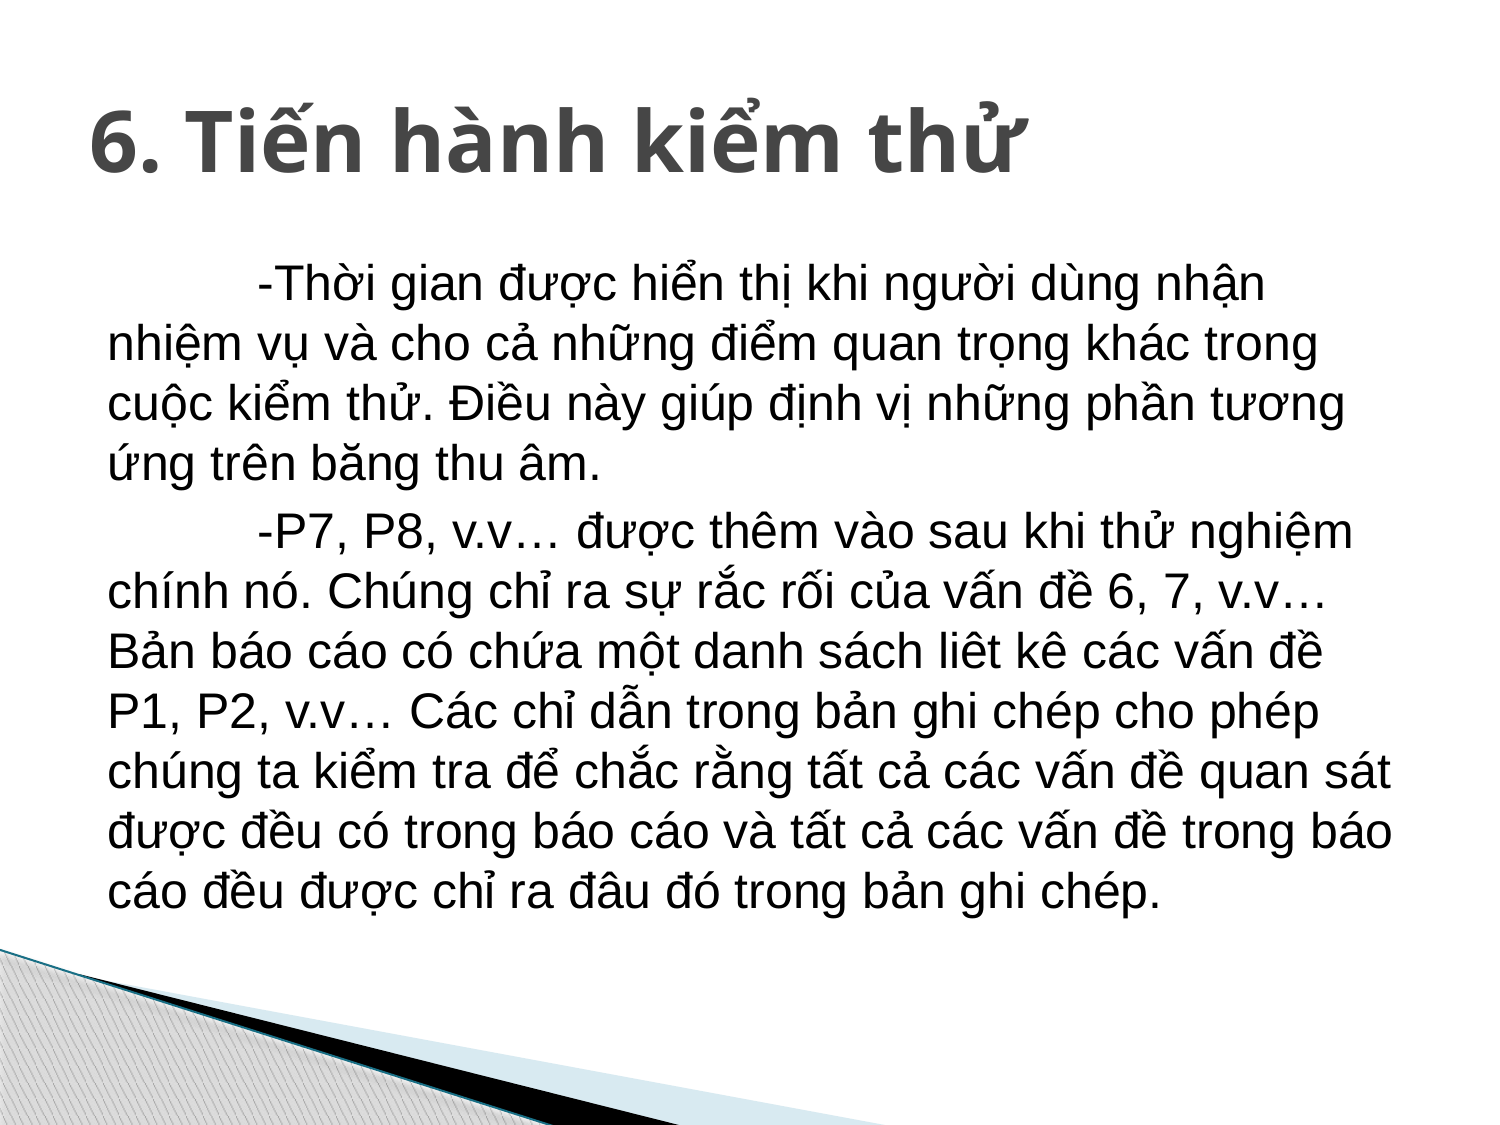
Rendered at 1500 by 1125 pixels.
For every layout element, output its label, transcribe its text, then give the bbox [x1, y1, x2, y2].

title 6. Tiến hành kiểm thử [75, 45, 1425, 233]
list -Thời gian được hiển thị khi người dùng nhận nhiệm vụ và cho cả những điểm quan trọng khác trong cuộc kiểm thử. Điều này giúp định vị những phần tương ứng trên băng thu âm. -P7, P8, v.v… được thêm vào sau khi thử nghiệm chính nó. Chúng chỉ ra sự rắc rối của vấn đề 6, 7, v.v… Bản báo cáo có chứa một danh sách liêt kê các vấn đề P1, P2, v.v… Các chỉ dẫn trong bản ghi chép cho phép chúng ta kiểm tra để chắc rằng tất cả các vấn đề quan sát được đều có trong báo cáo và tất cả các vấn đề trong báo cáo đều được chỉ ra đâu đó trong bản ghi chép. [75, 243, 1425, 986]
